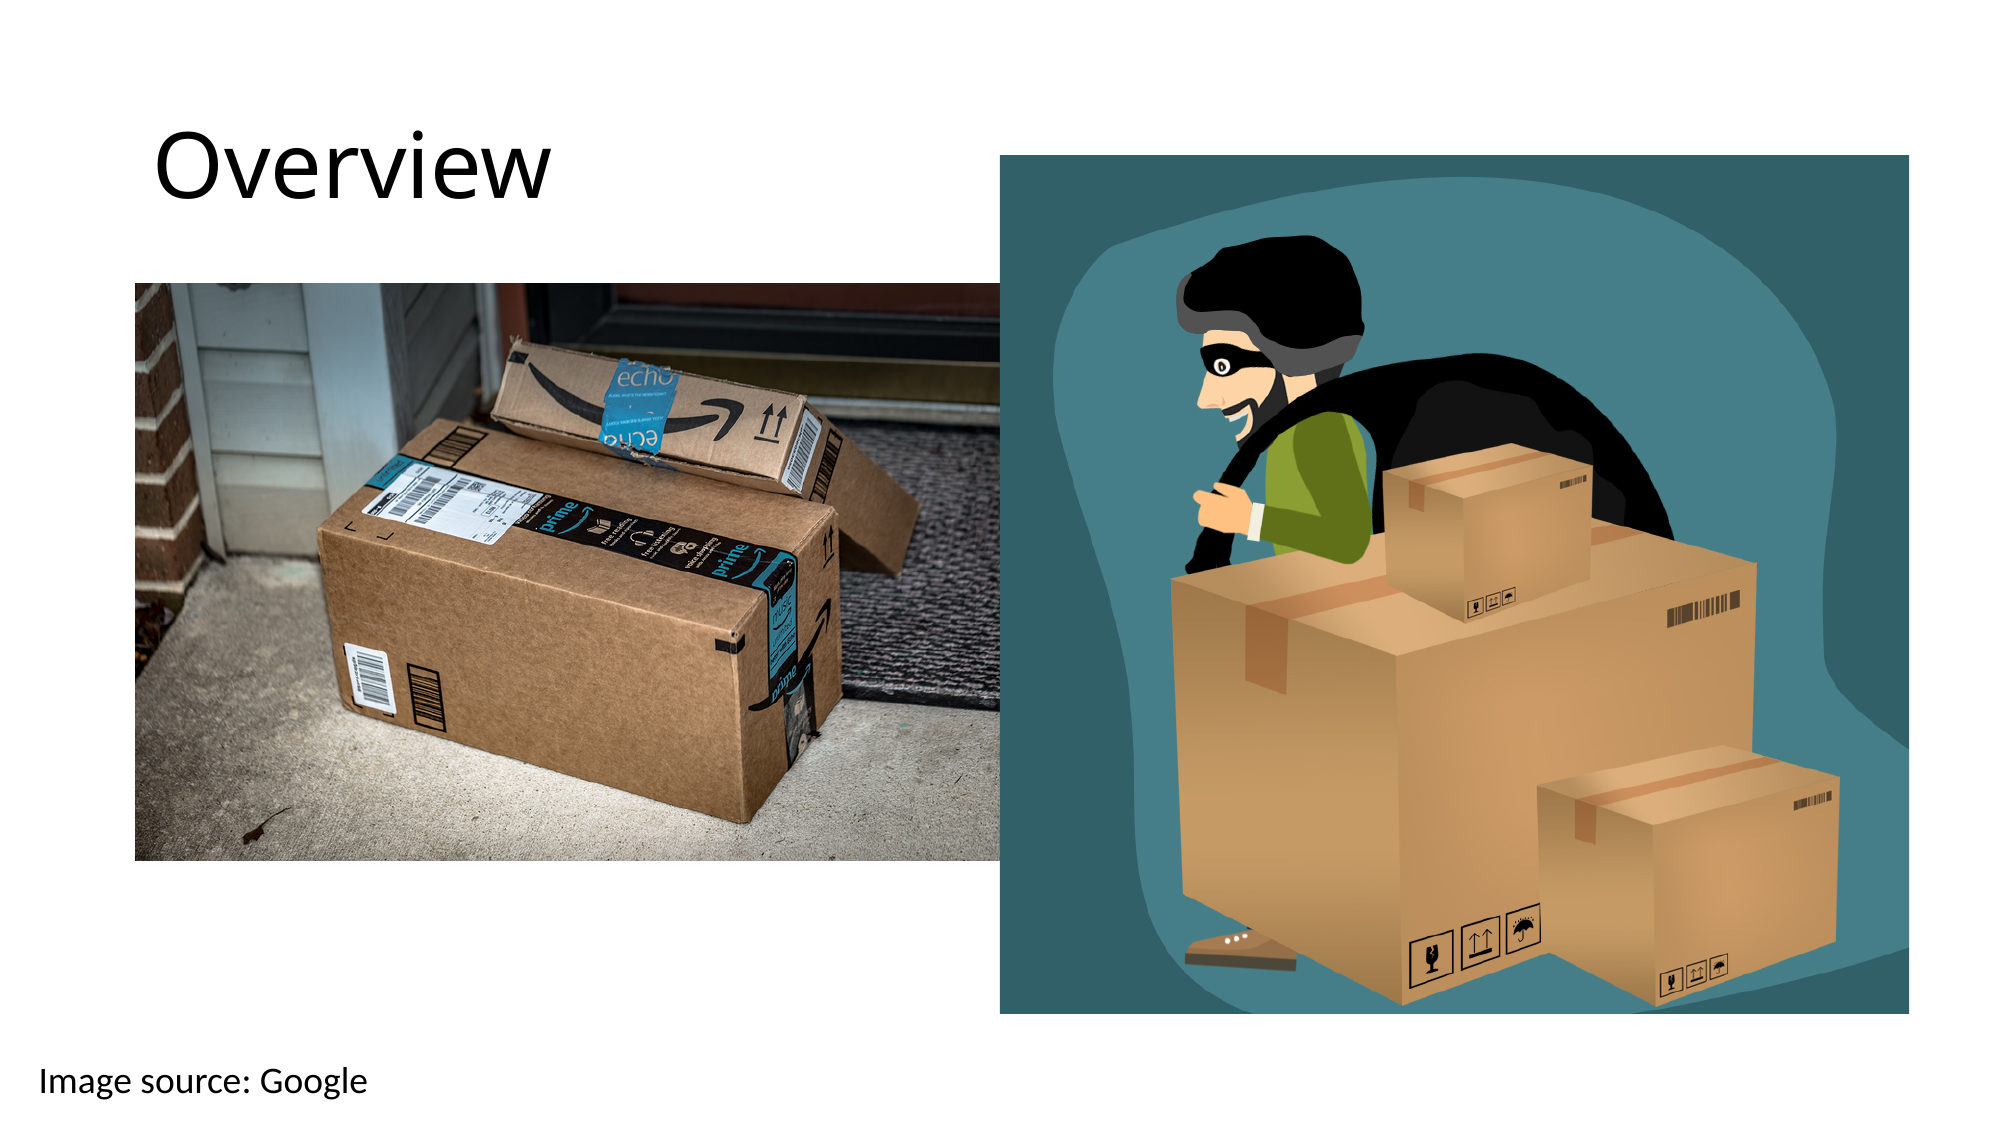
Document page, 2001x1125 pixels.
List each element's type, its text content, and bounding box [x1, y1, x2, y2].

picture [134, 155, 1910, 1014]
text_box Image source: Google [23, 1048, 384, 1109]
title Overview [137, 59, 1863, 278]
